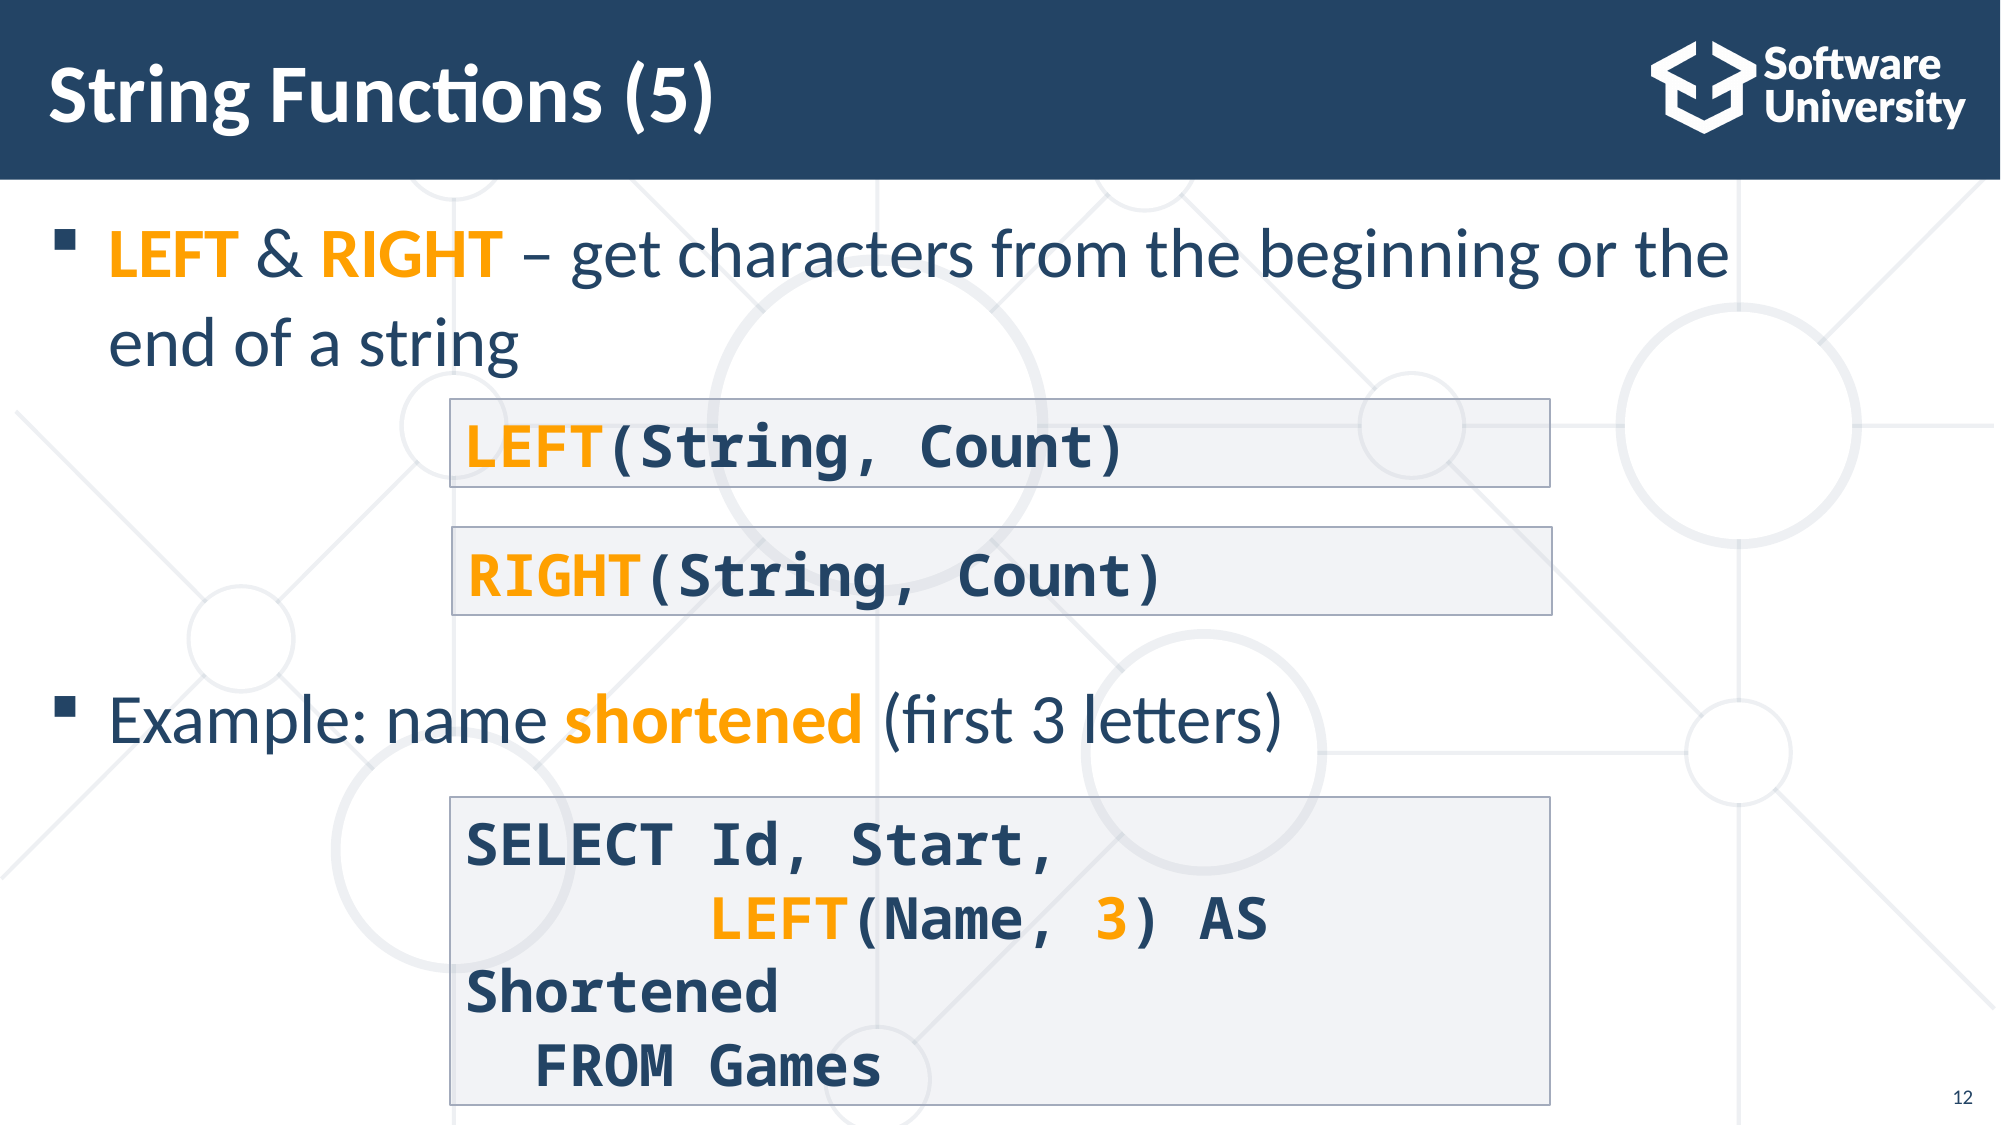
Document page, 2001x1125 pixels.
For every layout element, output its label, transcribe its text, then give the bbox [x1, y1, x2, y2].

list LEFT & RIGHT – get characters from the beginning or the end of a string Example: name shortened (first 3 letters) [31, 196, 1970, 1104]
text_box SELECT Id, Start, LEFT(Name, 3) AS Shortened FROM Games [450, 796, 1550, 1106]
title String Functions (5) [31, 16, 1625, 162]
slide_number 12 [1927, 1067, 1989, 1117]
picture [1651, 41, 1966, 134]
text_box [449, 398, 1553, 617]
